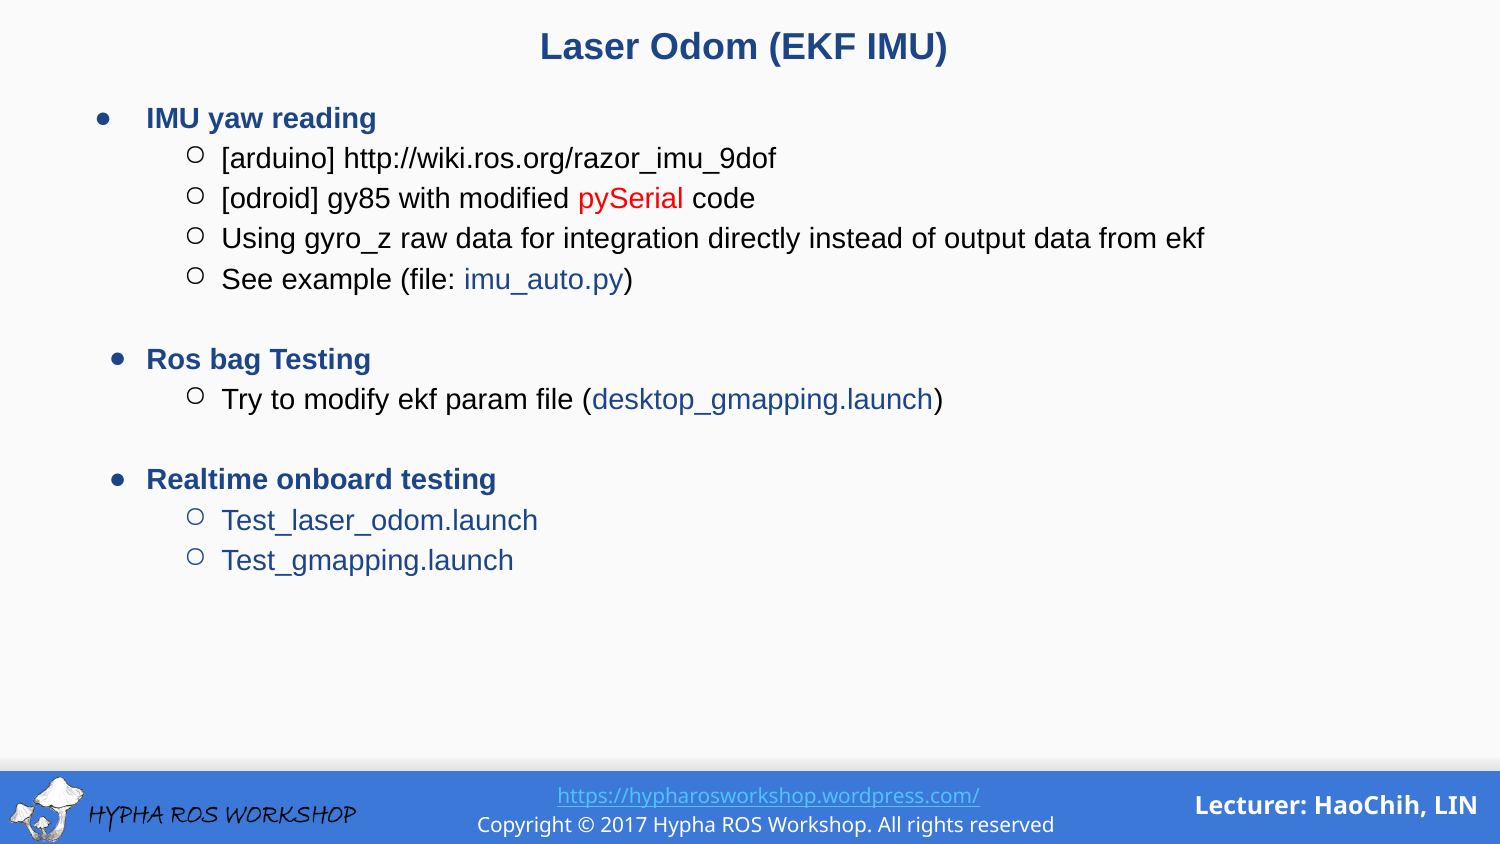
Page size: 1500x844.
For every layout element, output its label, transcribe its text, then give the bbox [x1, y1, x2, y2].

text_box https://hypharosworkshop.wordpress.com/ Copyright © 2017 Hypha ROS Workshop. All rights reserved [412, 768, 1125, 825]
list Lecturer: HaoChih, LIN [650, 768, 1500, 842]
text_box Laser Odom (EKF IMU) [56, 0, 1432, 67]
text_box IMU yaw reading [arduino] http://wiki.ros.org/razor_imu_9dof [odroid] gy85 with modified pySerial code Using gyro_z raw data for integration directly instead of output data from ekf See example (file: imu_auto.py) Ros bag Testing Try to modify ekf param file (desktop_gmapping.launch) Realtime onboard testing Test_laser_odom.launch Test_gmapping.launch [56, 79, 1432, 756]
picture [0, 767, 368, 844]
